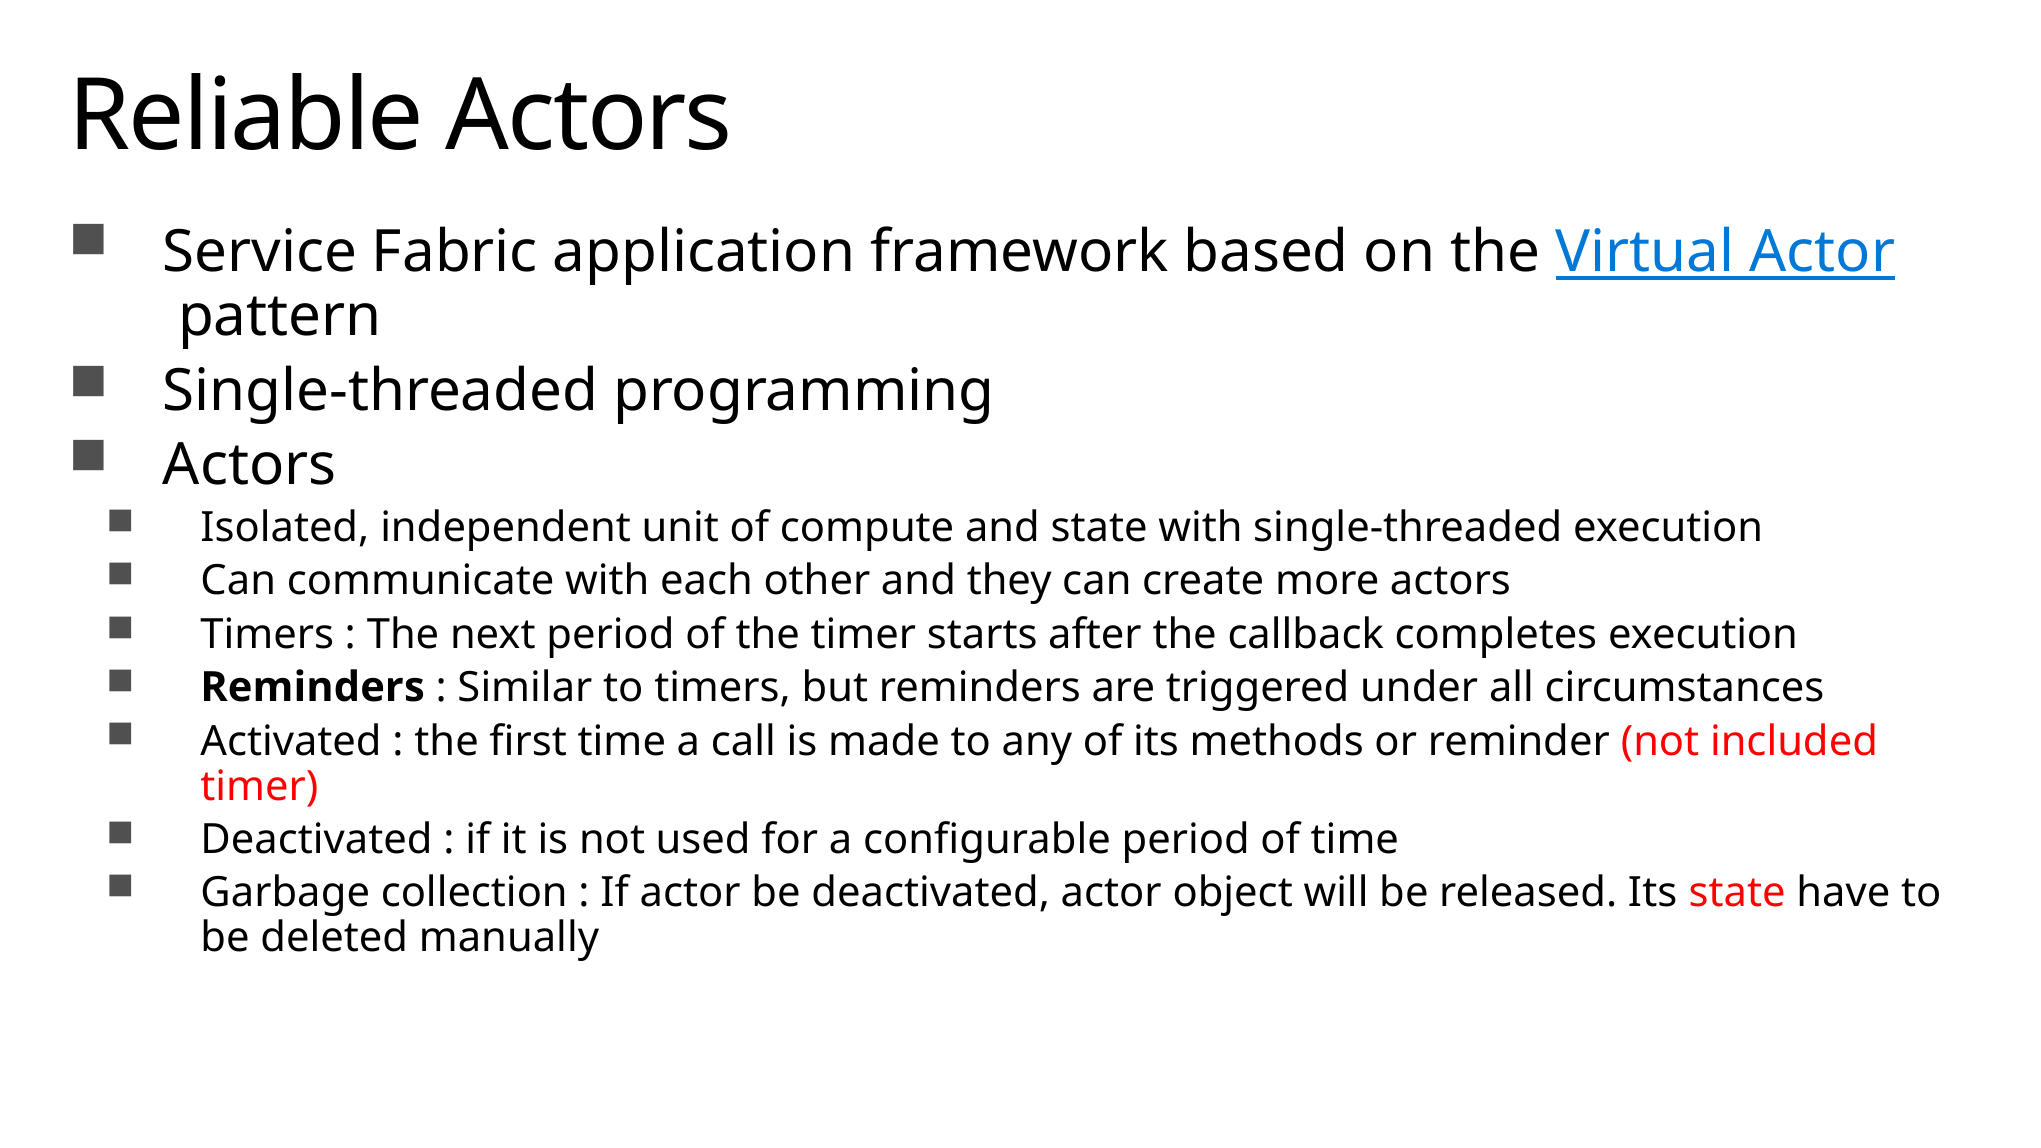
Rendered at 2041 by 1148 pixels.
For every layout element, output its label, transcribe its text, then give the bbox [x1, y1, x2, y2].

title Reliable Actors [45, 48, 1996, 198]
list Service Fabric application framework based on the Virtual Actor pattern Single-threaded programming Actors Isolated, independent unit of compute and state with single-threaded execution Can communicate with each other and they can create more actors Timers : The next period of the timer starts after the callback completes execution Reminders : Similar to timers, but reminders are triggered under all circumstances Activated : the first time a call is made to any of its methods or reminder (not included timer) Deactivated : if it is not used for a configurable period of time Garbage collection : If actor be deactivated, actor object will be released. Its state have to be deleted manually [45, 198, 1996, 1039]
